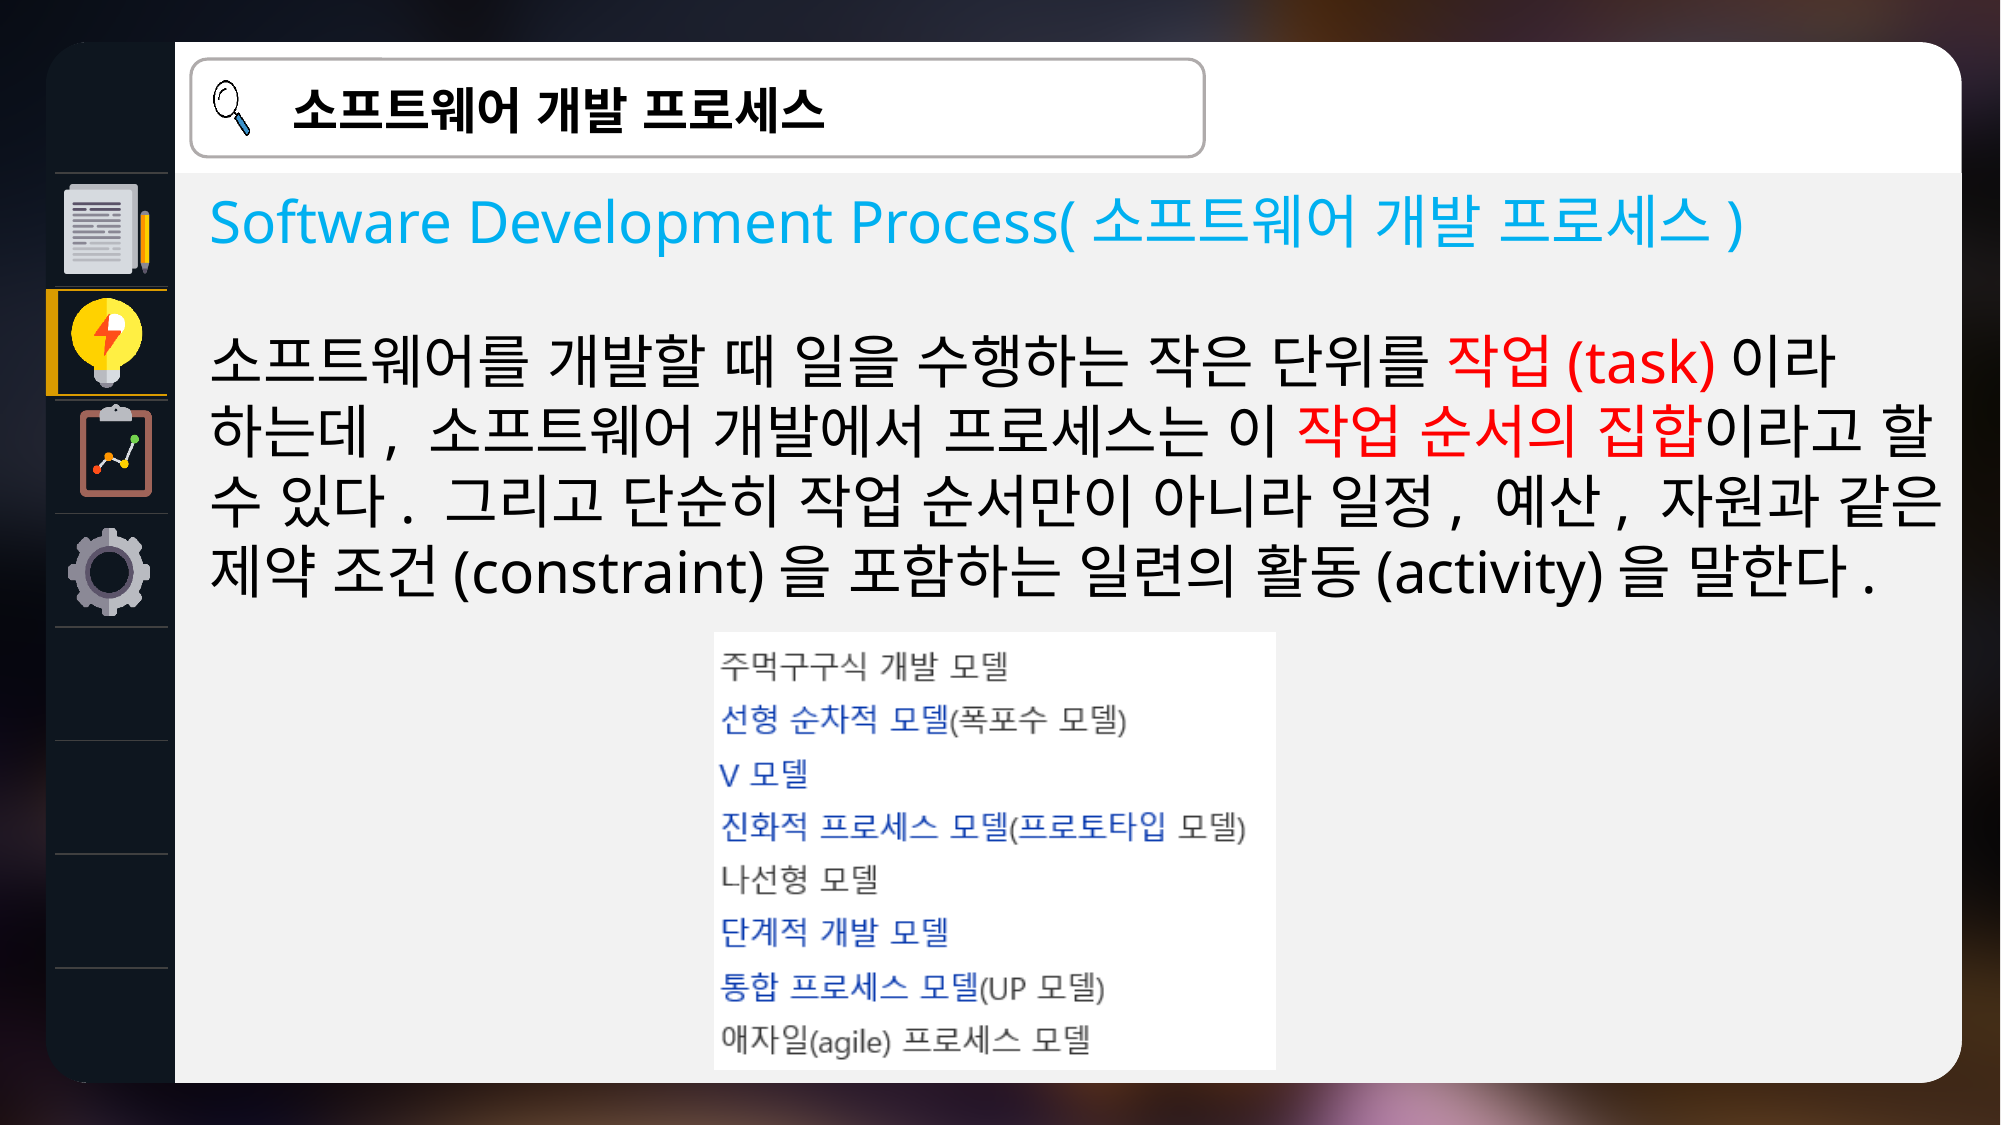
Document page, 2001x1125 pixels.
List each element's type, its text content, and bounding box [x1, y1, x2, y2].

text_box 소프트웨어 개발 프로세스 [277, 72, 1083, 147]
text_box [45, 290, 167, 395]
text_box [189, 58, 1206, 158]
text_box Software Development Process(소프트웨어 개발 프로세스) 소프트웨어를 개발할 때 일을 수행하는 작은 단위를 작업(task)이라 하는데, 소프트웨어 개발에서 프로세스는 이 작업 순서의 집합이라고 할 수 있다. 그리고 단순히 작업 순서만이 아니라 일정, 예산, 자원과 같은 제약 조건(constraint)을 포함하는 일련의 활동(activity)을 말한다. [194, 178, 1969, 753]
picture [0, 0, 2001, 1125]
